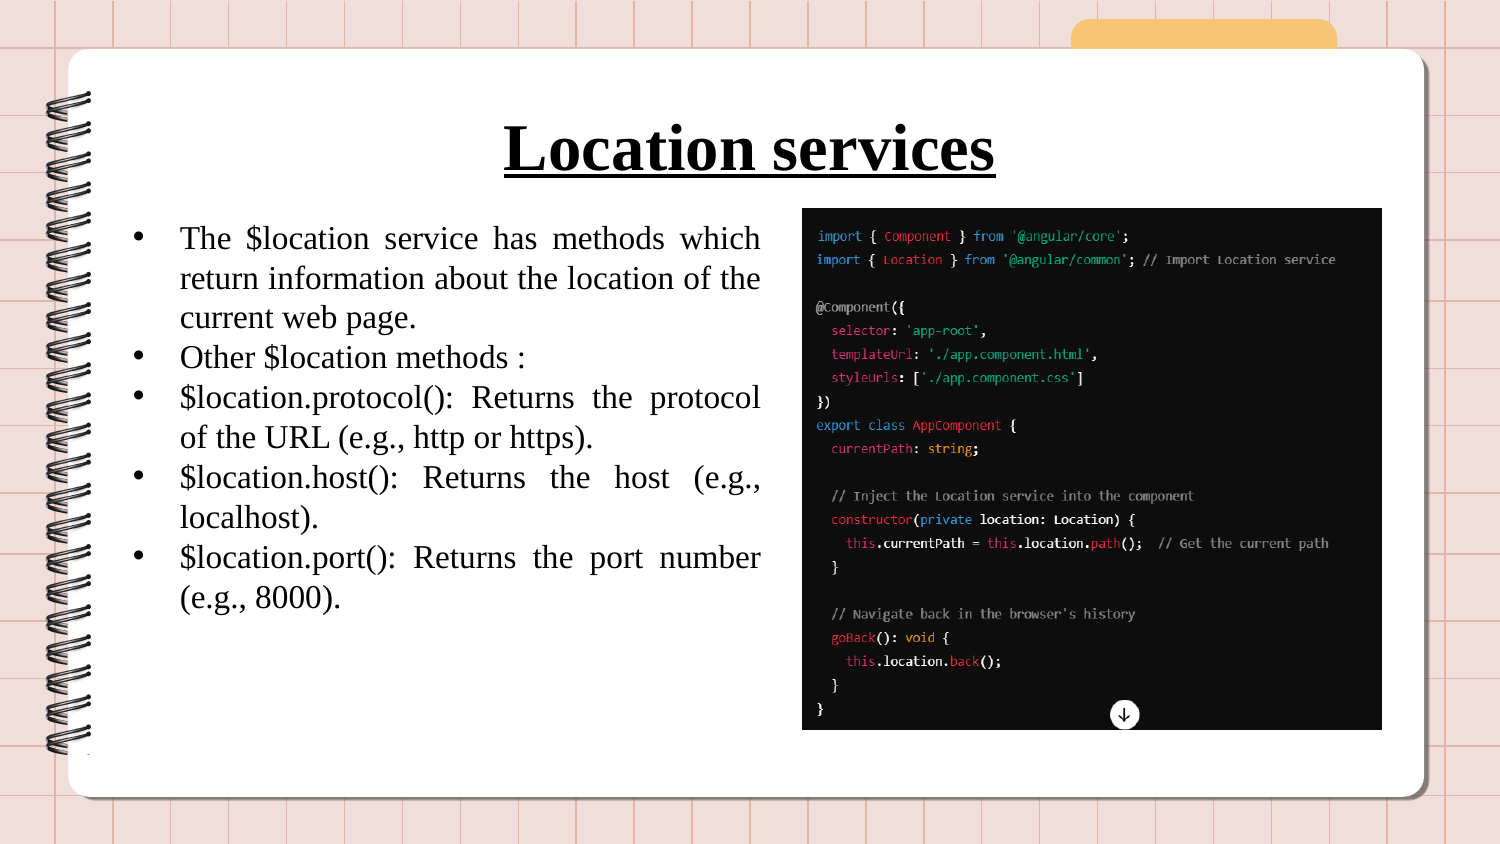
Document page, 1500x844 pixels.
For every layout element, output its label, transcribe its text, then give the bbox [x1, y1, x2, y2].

picture [45, 91, 92, 755]
title Location services [118, 88, 1382, 183]
text_box The $location service has methods which return information about the location of the current web page. Other $location methods : $location.protocol(): Returns the protocol of the URL (e.g., http or https). $location.host(): Returns the host (e.g., localhost). $location.port(): Returns the port number (e.g., 8000). [118, 208, 777, 623]
picture [802, 208, 1383, 730]
